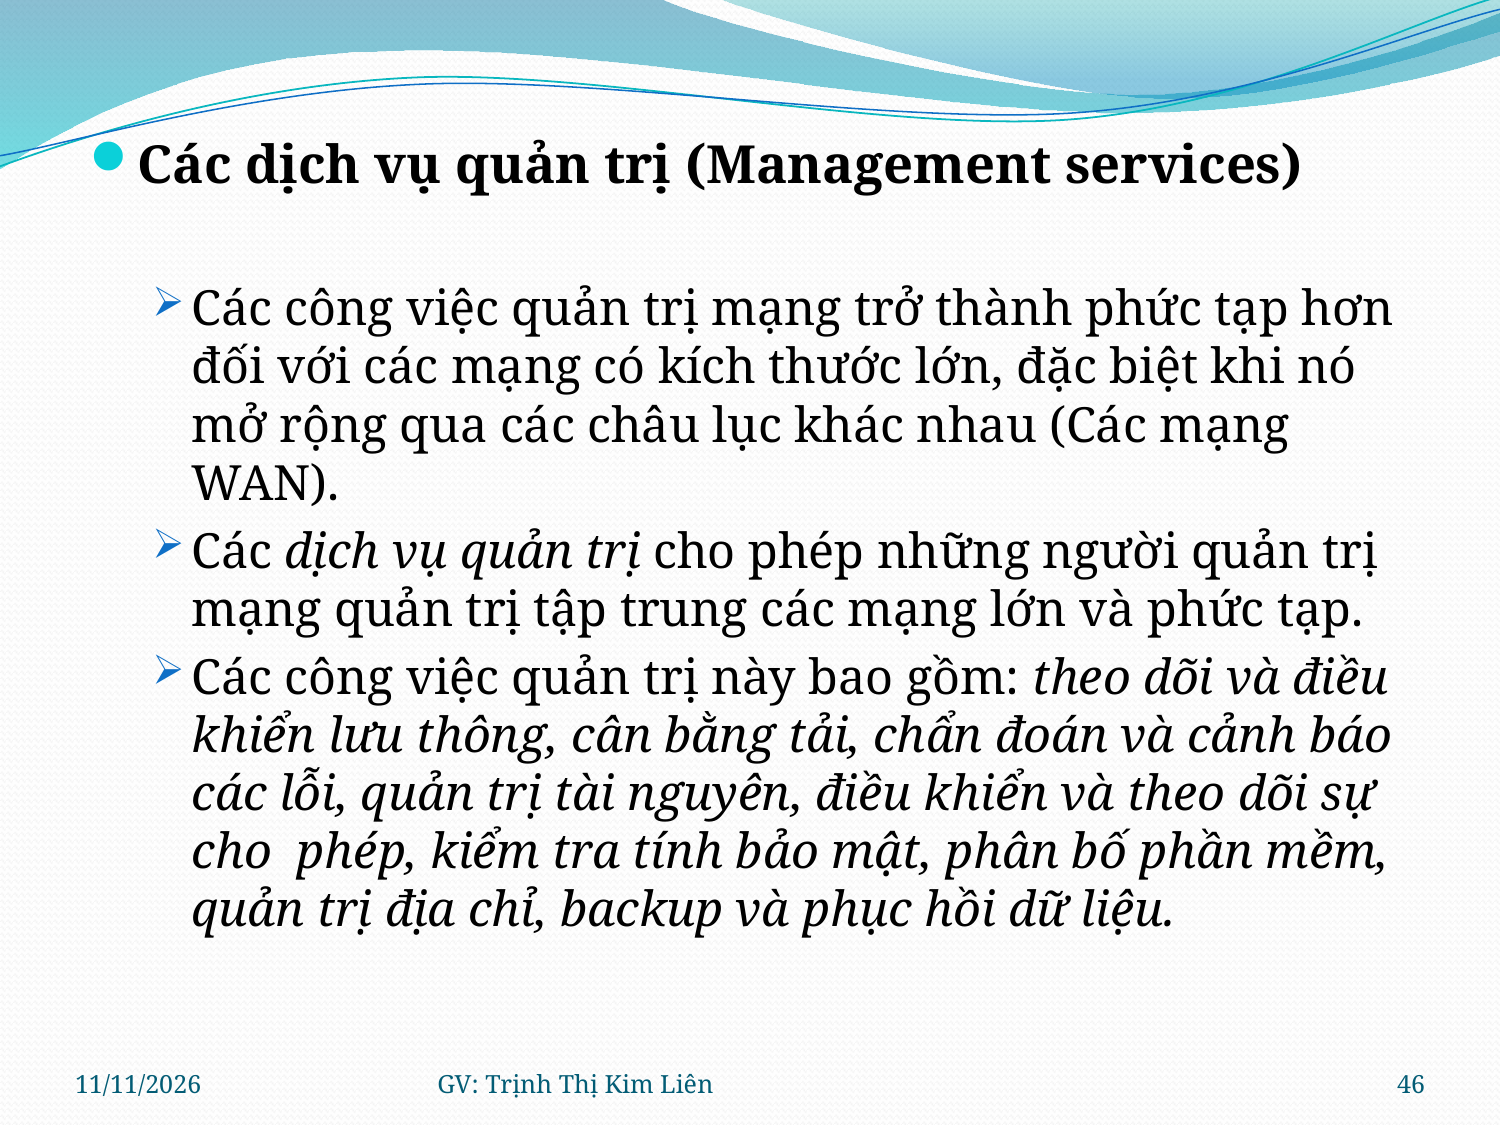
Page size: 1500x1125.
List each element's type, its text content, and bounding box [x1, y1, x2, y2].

slide_number 46 [1299, 1042, 1425, 1103]
footer GV: Trịnh Thị Kim Liên [437, 1042, 988, 1103]
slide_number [75, 1042, 425, 1103]
list Các dịch vụ quản trị (Management services) Các công việc quản trị mạng trở thành phức tạp hơn đối với các mạng có kích thước lớn, đặc biệt khi nó mở rộng qua các châu lục khác nhau (Các mạng WAN). Các dịch vụ quản trị cho phép những người quản trị mạng quản trị tập trung các mạng lớn và phức tạp. Các công việc quản trị này bao gồm: theo dõi và điều khiển lưu thông, cân bằng tải, chẩn đoán và cảnh báo các lỗi, quản trị tài nguyên, điều khiển và theo dõi sự cho phép, kiểm tra tính bảo mật, phân bố phần mềm, quản trị địa chỉ, backup và phục hồi dữ liệu. [75, 50, 1425, 1038]
